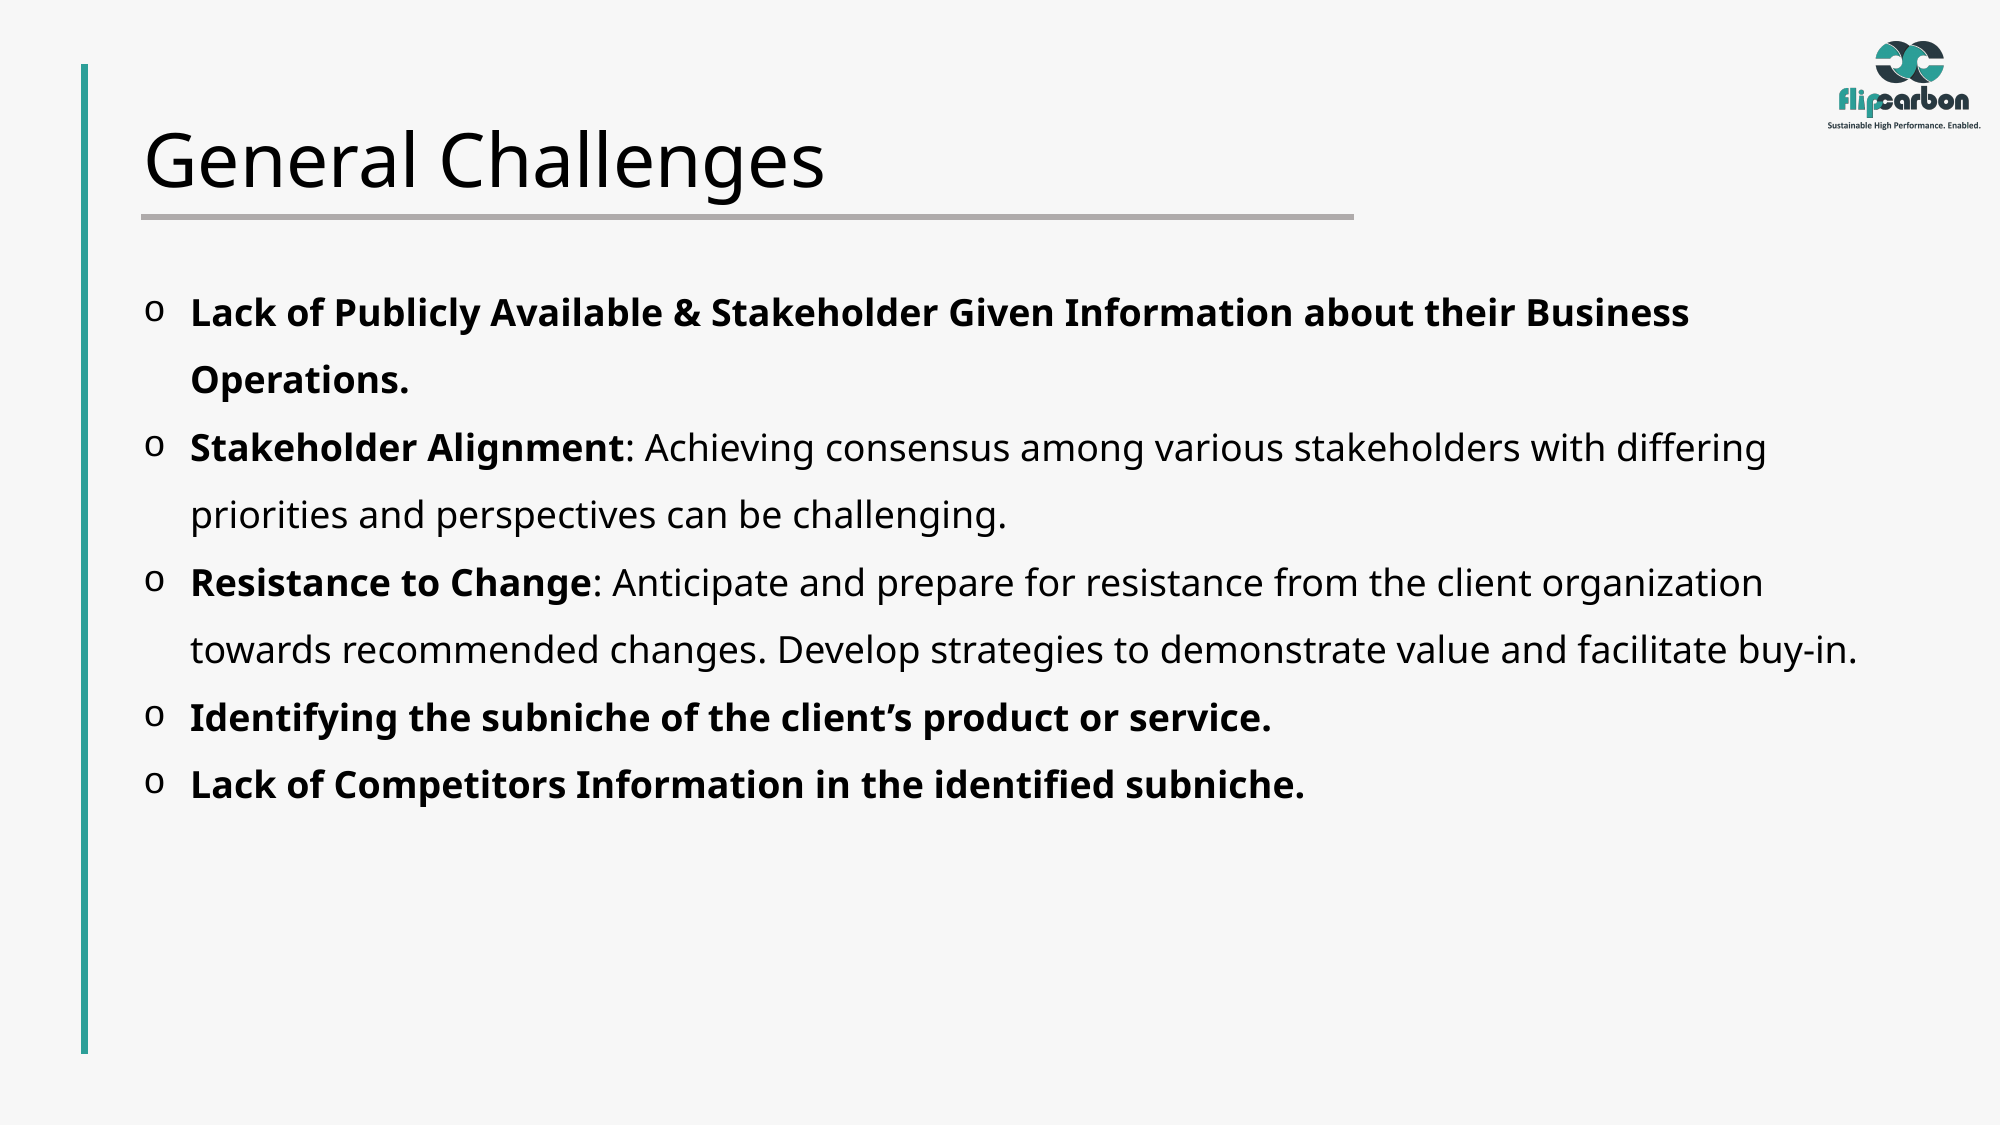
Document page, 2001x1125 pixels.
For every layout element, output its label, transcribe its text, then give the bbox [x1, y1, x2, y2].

picture [1809, 19, 2000, 155]
text_box Lack of Publicly Available & Stakeholder Given Information about their Business Operations. Stakeholder Alignment: Achieving consensus among various stakeholders with differing priorities and perspectives can be challenging. Resistance to Change: Anticipate and prepare for resistance from the client organization towards recommended changes. Develop strategies to demonstrate value and facilitate buy-in. Identifying the subniche of the client’s product or service. Lack of Competitors Information in the identified subniche. [128, 259, 1886, 814]
text_box General Challenges [128, 107, 1836, 202]
